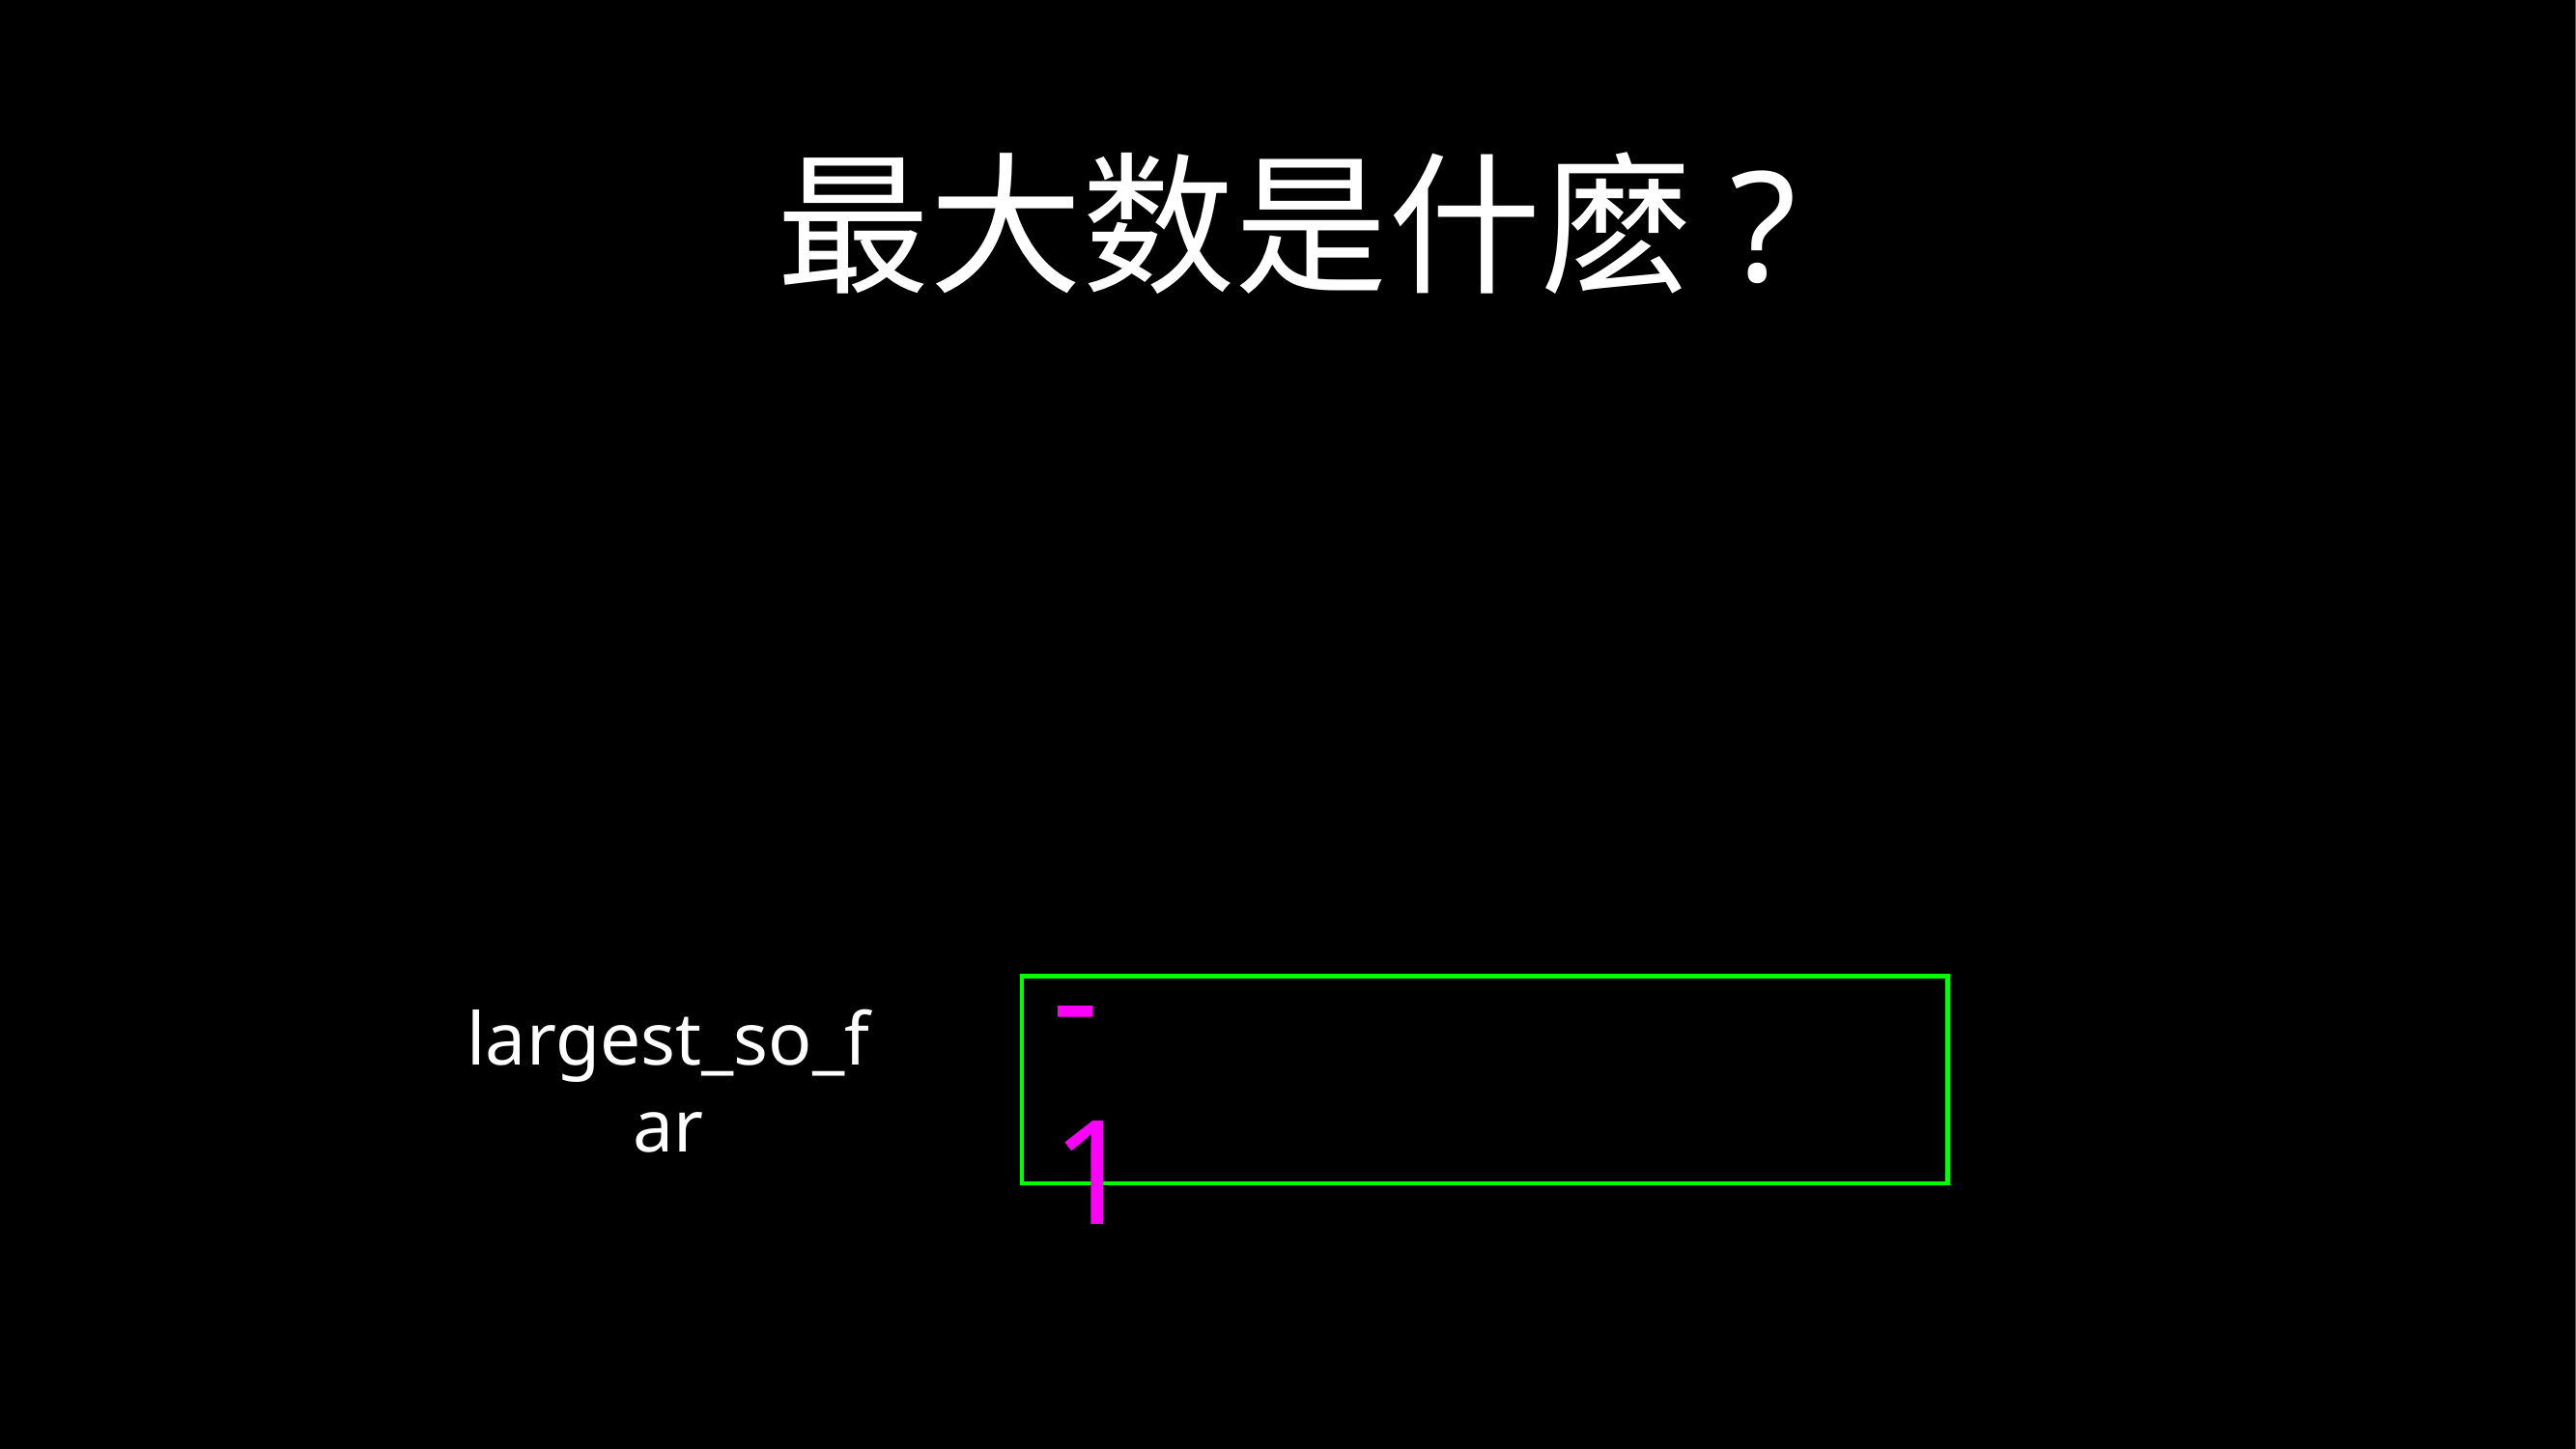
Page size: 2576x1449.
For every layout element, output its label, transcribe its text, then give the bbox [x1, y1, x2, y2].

text_box -1 [1052, 991, 1174, 1168]
text_box largest_so_far [450, 1030, 888, 1129]
text_box [1022, 976, 1948, 1183]
title 最大数是什麽? [183, 38, 2391, 403]
